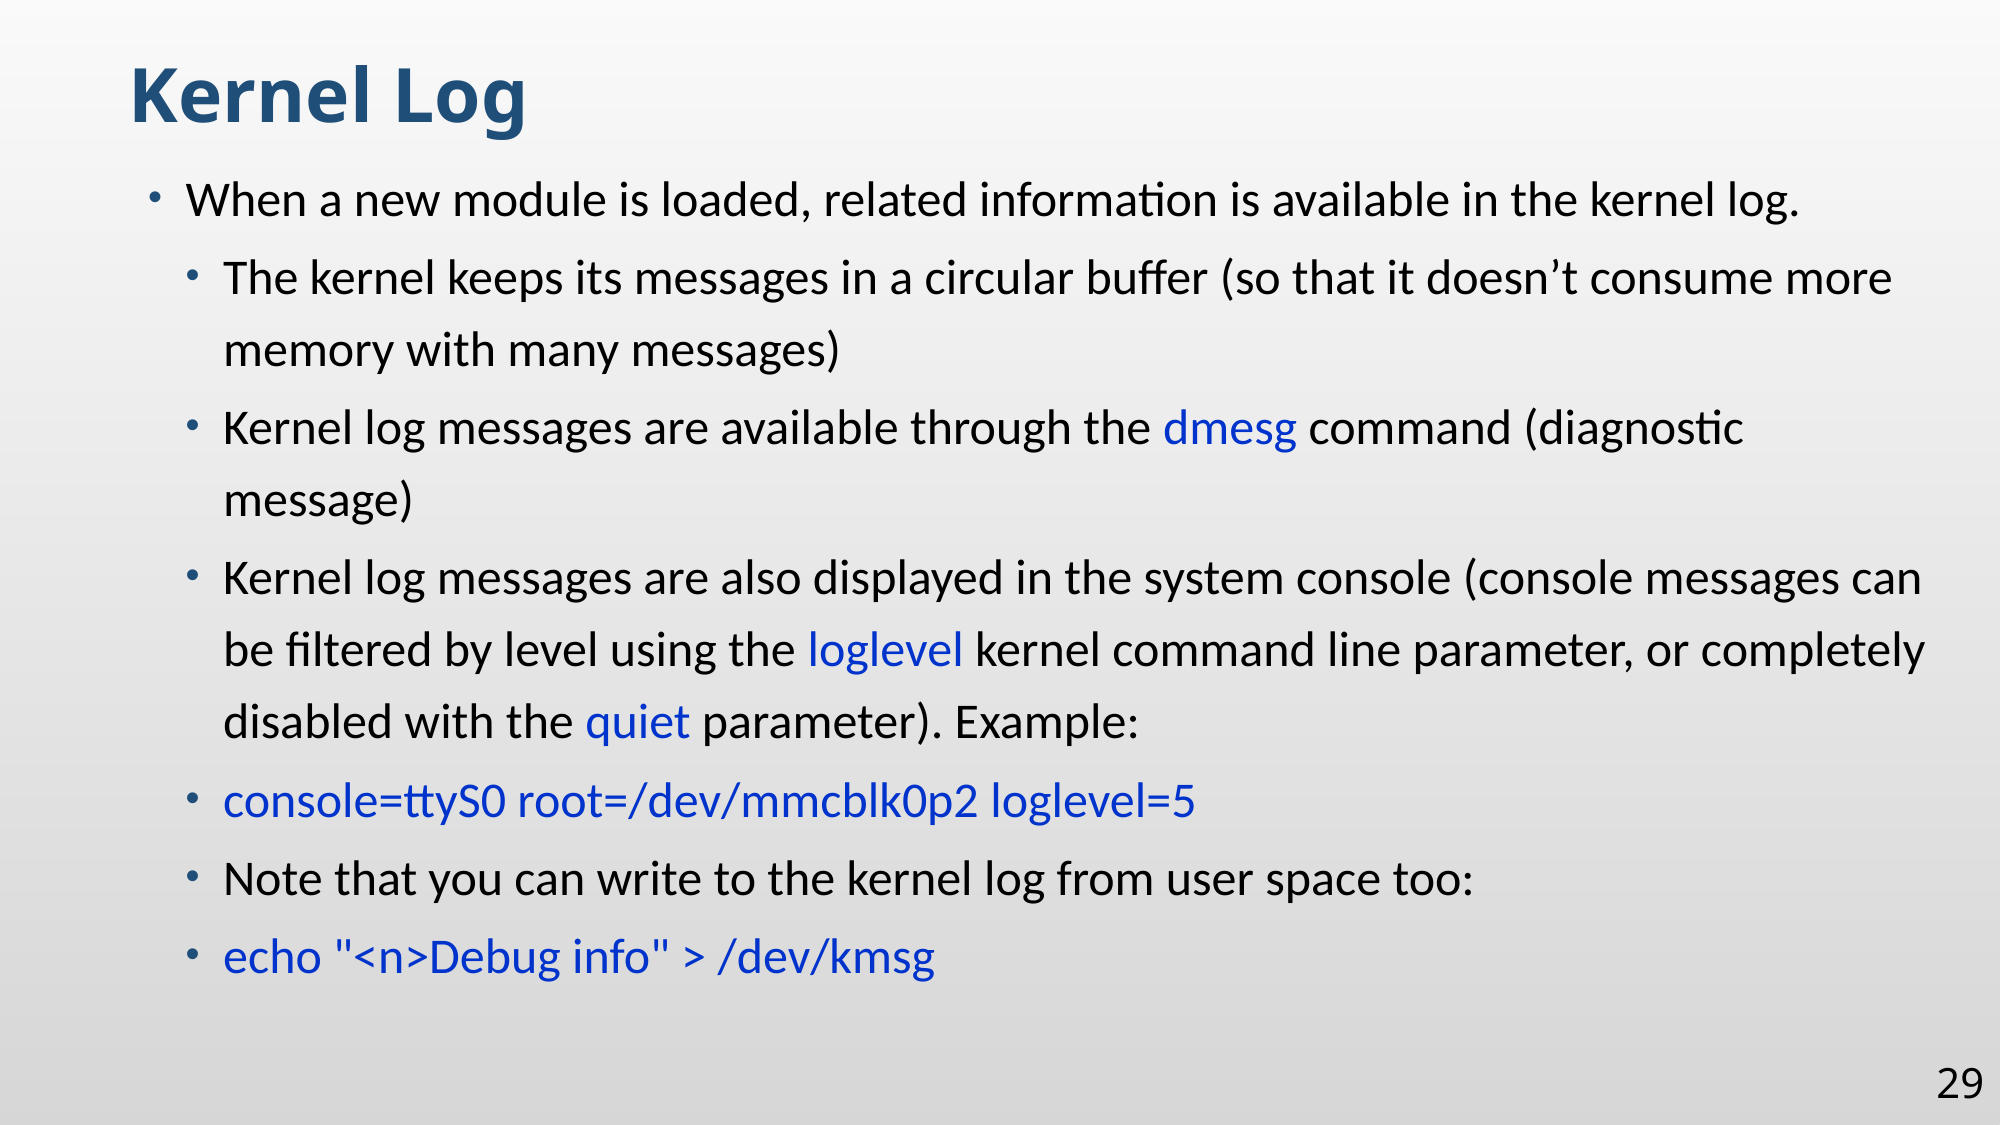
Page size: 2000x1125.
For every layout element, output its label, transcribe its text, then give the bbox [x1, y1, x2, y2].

text_box Kernel Log [113, 30, 1886, 147]
text_box 29 [1811, 1070, 2000, 1101]
list When a new module is loaded, related information is available in the kernel log. The kernel keeps its messages in a circular buffer (so that it doesn’t consume more memory with many messages) Kernel log messages are available through the dmesg command (diagnostic message) Kernel log messages are also displayed in the system console (console messages can be filtered by level using the loglevel kernel command line parameter, or completely disabled with the quiet parameter). Example: console=ttyS0 root=/dev/mmcblk0p2 loglevel=5 Note that you can write to the kernel log from user space too: echo "<n>Debug info" > /dev/kmsg [125, 146, 1945, 1076]
